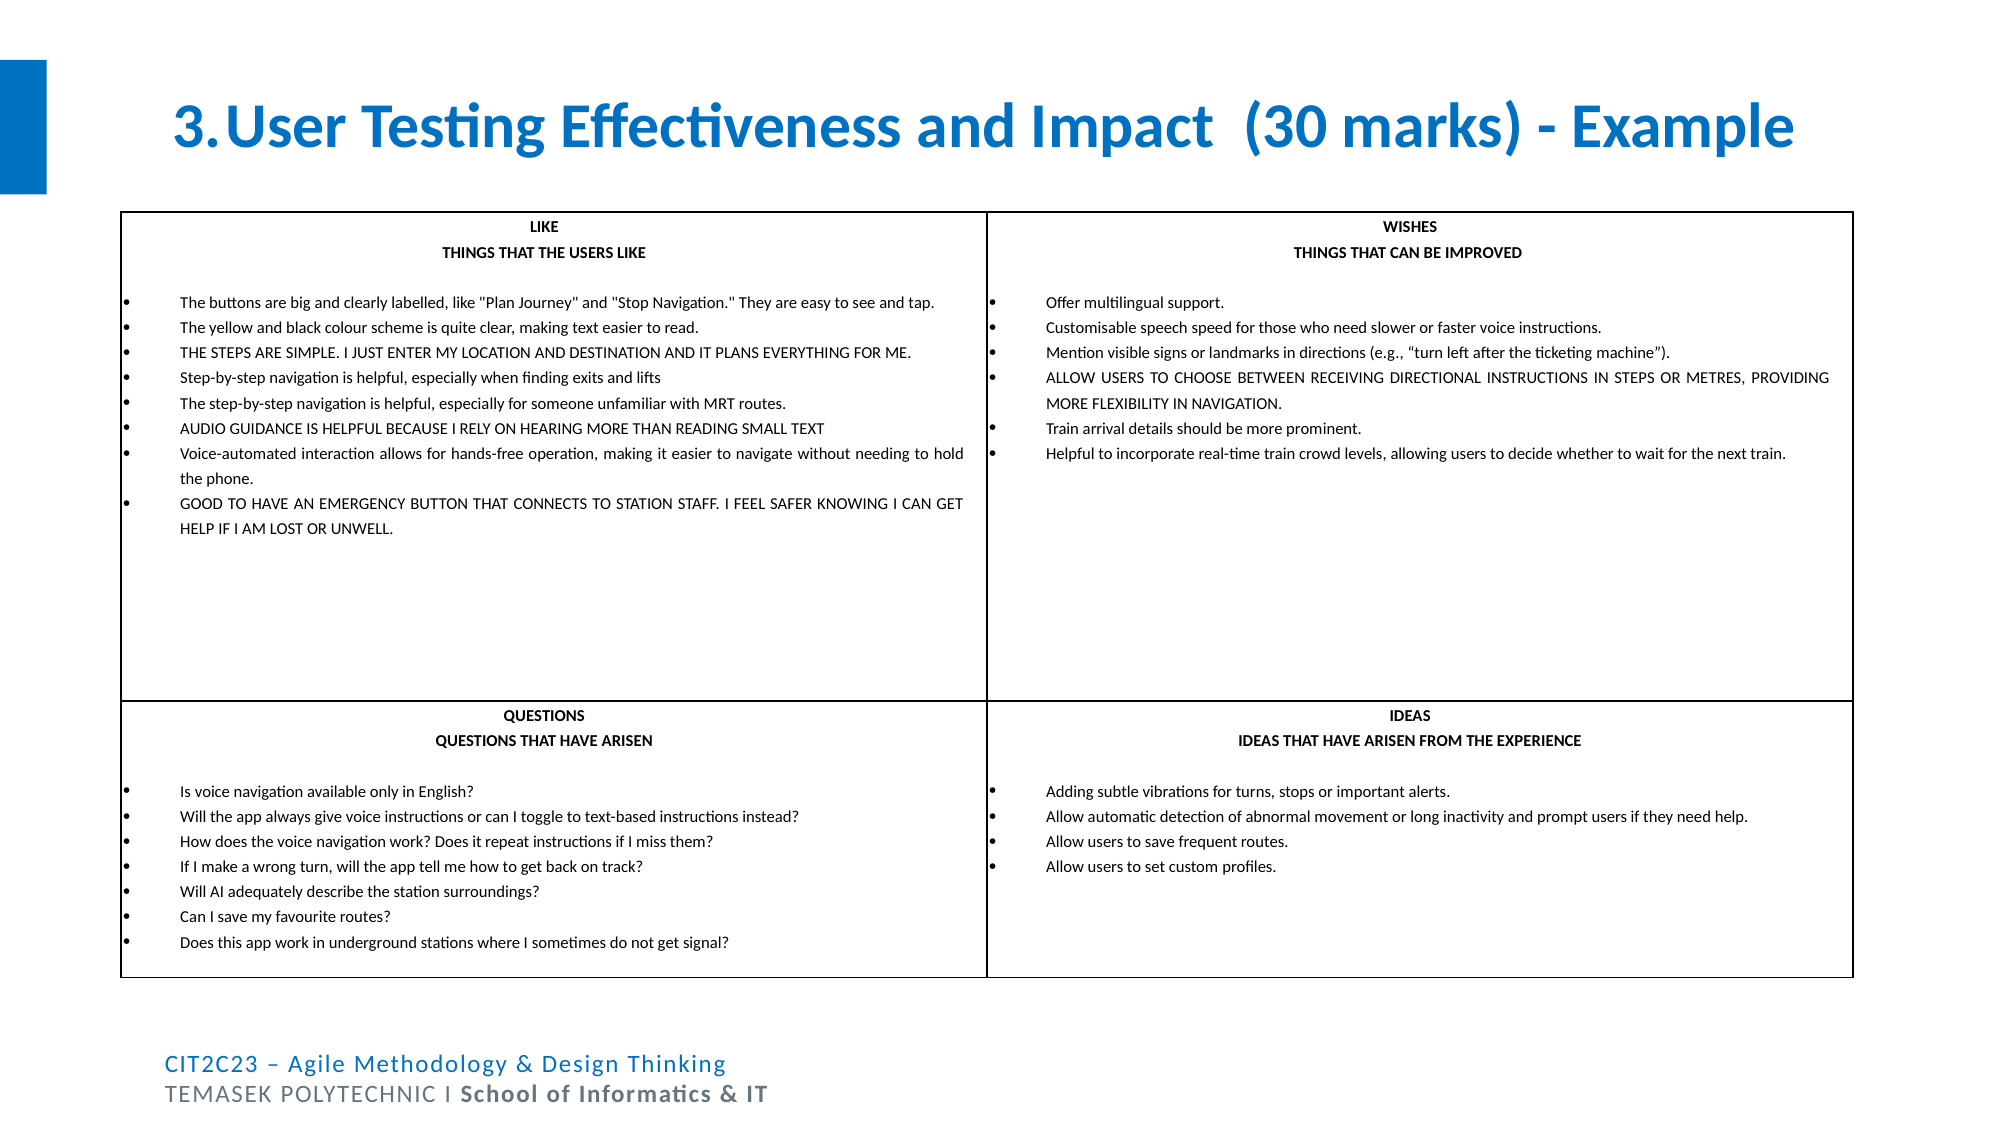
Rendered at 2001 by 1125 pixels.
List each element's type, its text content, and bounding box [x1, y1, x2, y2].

table_header Like THINGS THAT THE USERS LIKE The buttons are big and clearly labelled, like "Plan Journey" and "Stop Navigation." They are easy to see and tap. The yellow and black colour scheme is quite clear, making text easier to read. The steps are simple. I just enter my location and destination and it plans everything for me. Step-by-step navigation is helpful, especially when finding exits and lifts The step-by-step navigation is helpful, especially for someone unfamiliar with MRT routes. Audio guidance is helpful because I rely on hearing more than reading small text Voice-automated interaction allows for hands-free operation, making it easier to navigate without needing to hold the phone. Good to have an emergency button that connects to station staff. I feel safer knowing I can get help if I am lost or unwell. [122, 213, 986, 700]
table_header Wishes Things that can be improved Offer multilingual support. Customisable speech speed for those who need slower or faster voice instructions. Mention visible signs or landmarks in directions (e.g., “turn left after the ticketing machine”). Allow users to choose between receiving directional instructions in steps or metres, providing more flexibility in navigation. Train arrival details should be more prominent. Helpful to incorporate real-time train crowd levels, allowing users to decide whether to wait for the next train. [988, 213, 1852, 700]
table_cell Questions Questions that have arisen Is voice navigation available only in English? Will the app always give voice instructions or can I toggle to text-based instructions instead? How does the voice navigation work? Does it repeat instructions if I miss them? If I make a wrong turn, will the app tell me how to get back on track? Will AI adequately describe the station surroundings? Can I save my favourite routes? Does this app work in underground stations where I sometimes do not get signal? [122, 702, 986, 977]
title User Testing Effectiveness and Impact (30 marks) - Example [157, 59, 1853, 195]
table_cell Ideas Ideas that have arisen from the experience Adding subtle vibrations for turns, stops or important alerts. Allow automatic detection of abnormal movement or long inactivity and prompt users if they need help. Allow users to save frequent routes. Allow users to set custom profiles. [988, 702, 1852, 977]
